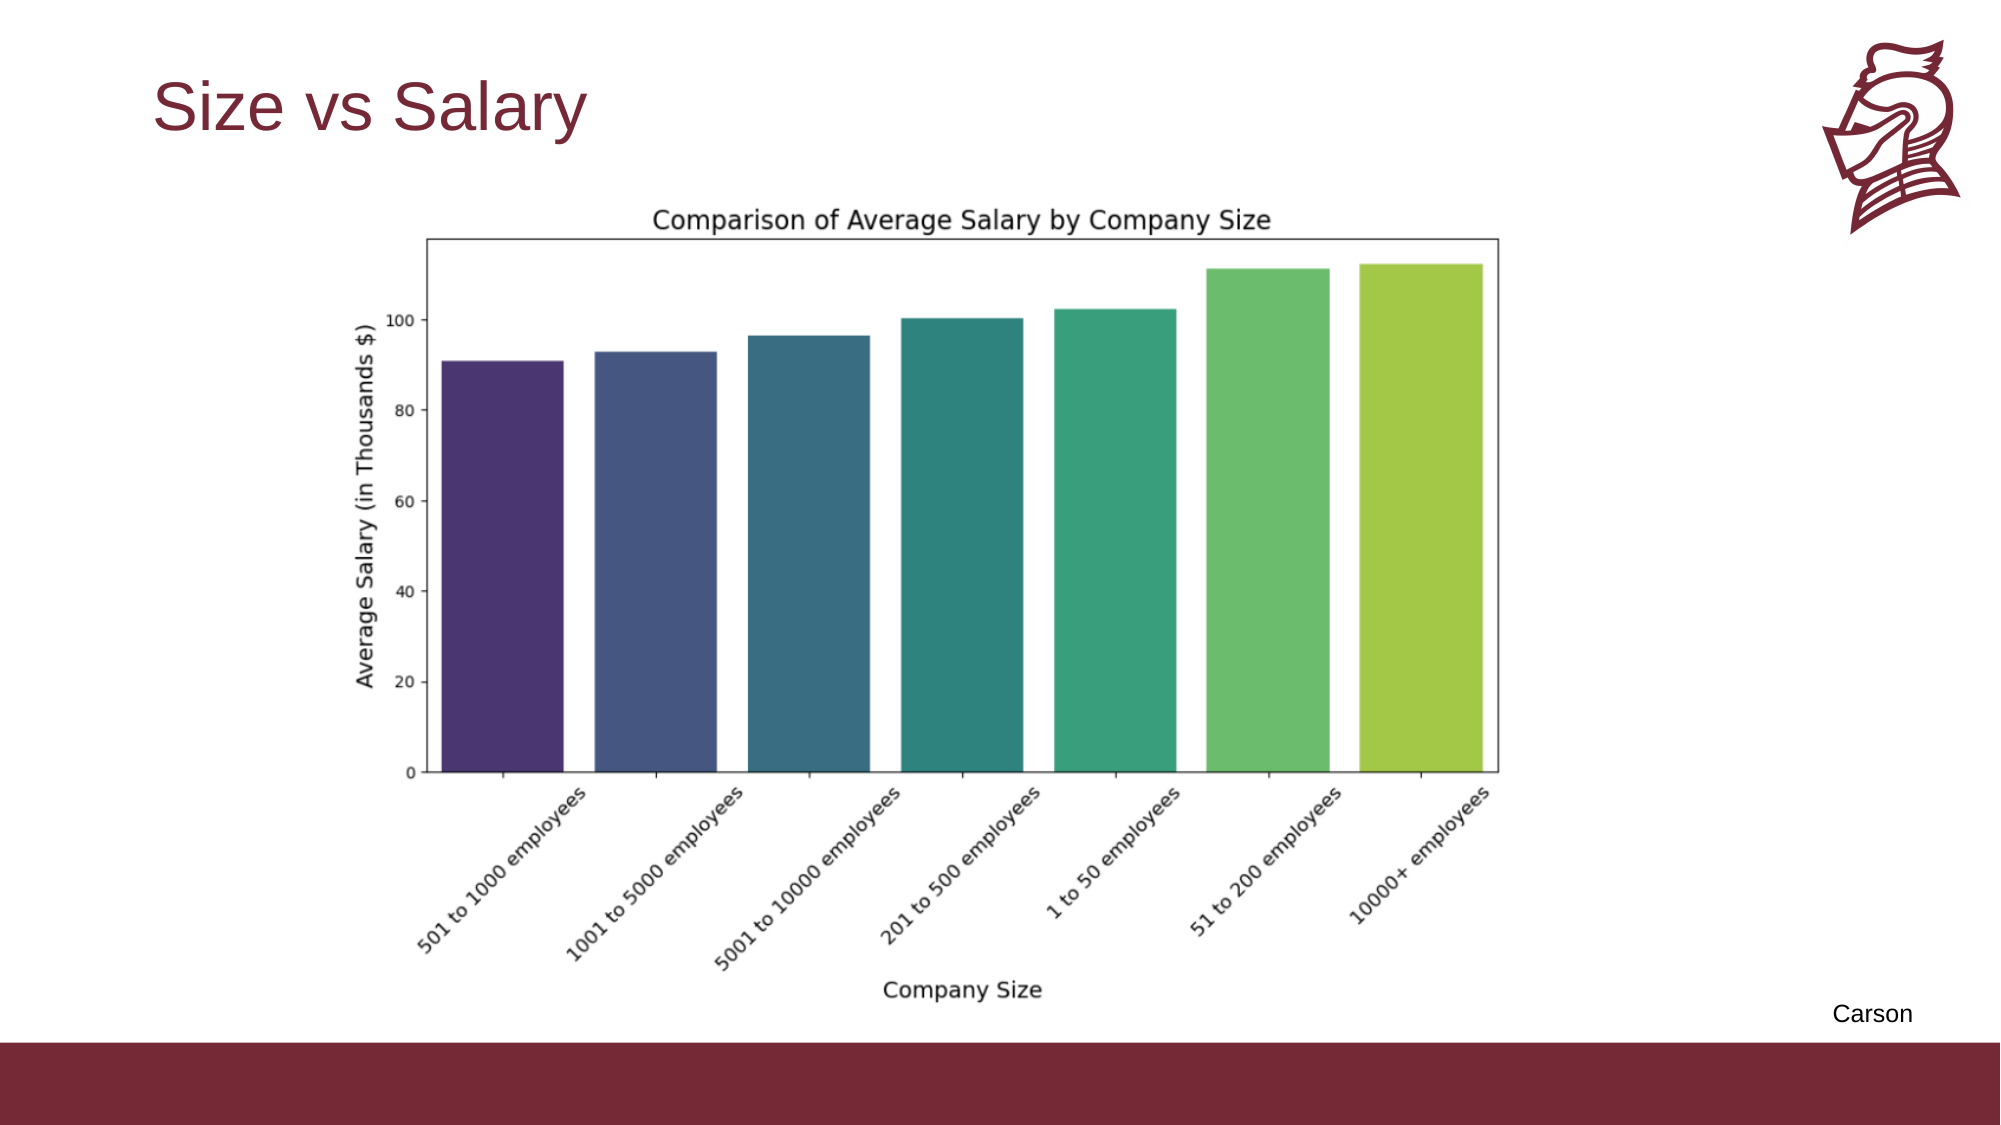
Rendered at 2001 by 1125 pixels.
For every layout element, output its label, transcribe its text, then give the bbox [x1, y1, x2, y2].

picture [1813, 30, 1972, 248]
title Size vs Salary [137, 0, 1863, 218]
text_box Carson [1817, 990, 2000, 1036]
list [339, 196, 1513, 1014]
